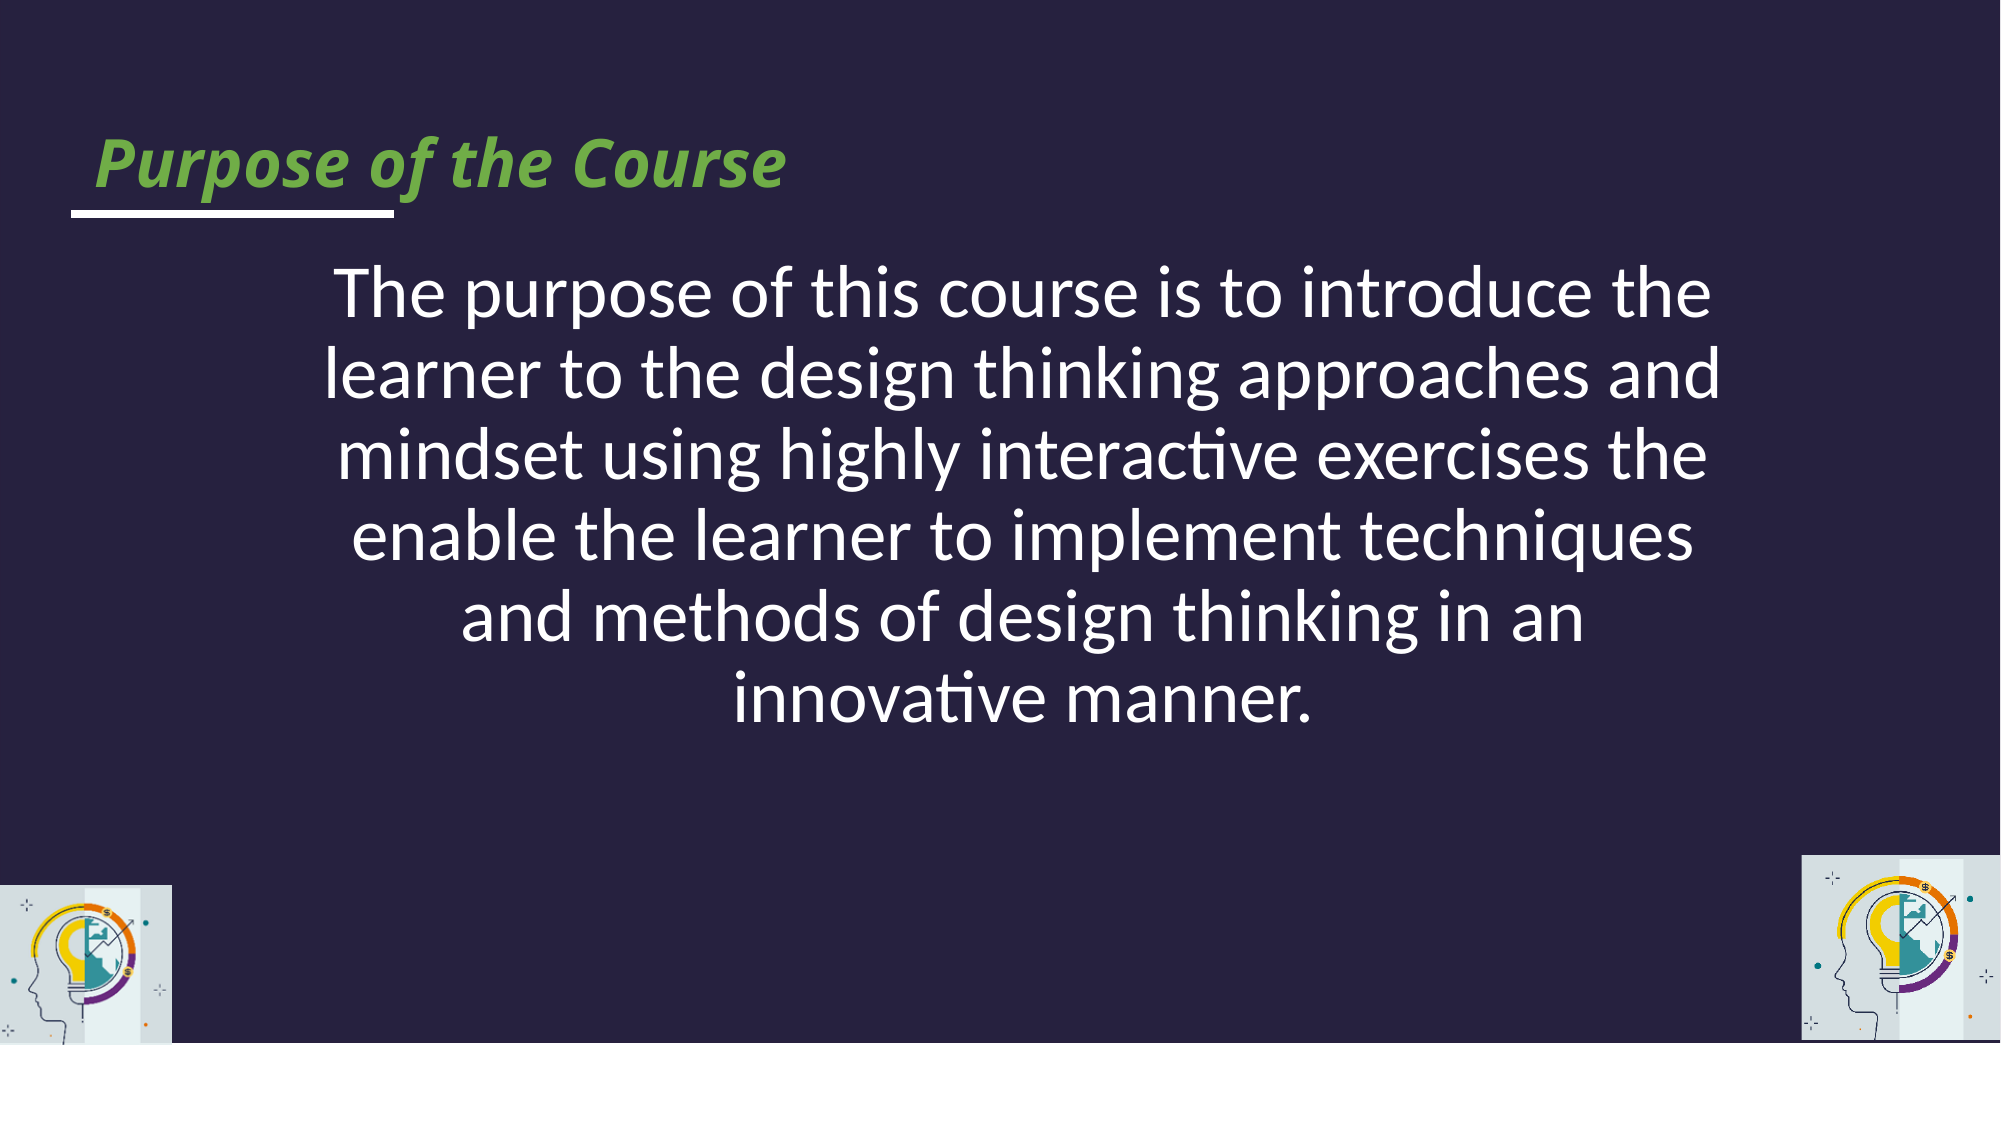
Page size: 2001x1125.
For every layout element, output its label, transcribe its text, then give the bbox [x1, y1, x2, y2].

picture [0, 885, 172, 1045]
text_box The purpose of this course is to introduce the learner to the design thinking approaches and mindset using highly interactive exercises the enable the learner to implement techniques and methods of design thinking in an innovative manner. [288, 245, 1759, 948]
picture [1801, 854, 2000, 1040]
list Purpose of the Course [85, 125, 1203, 199]
